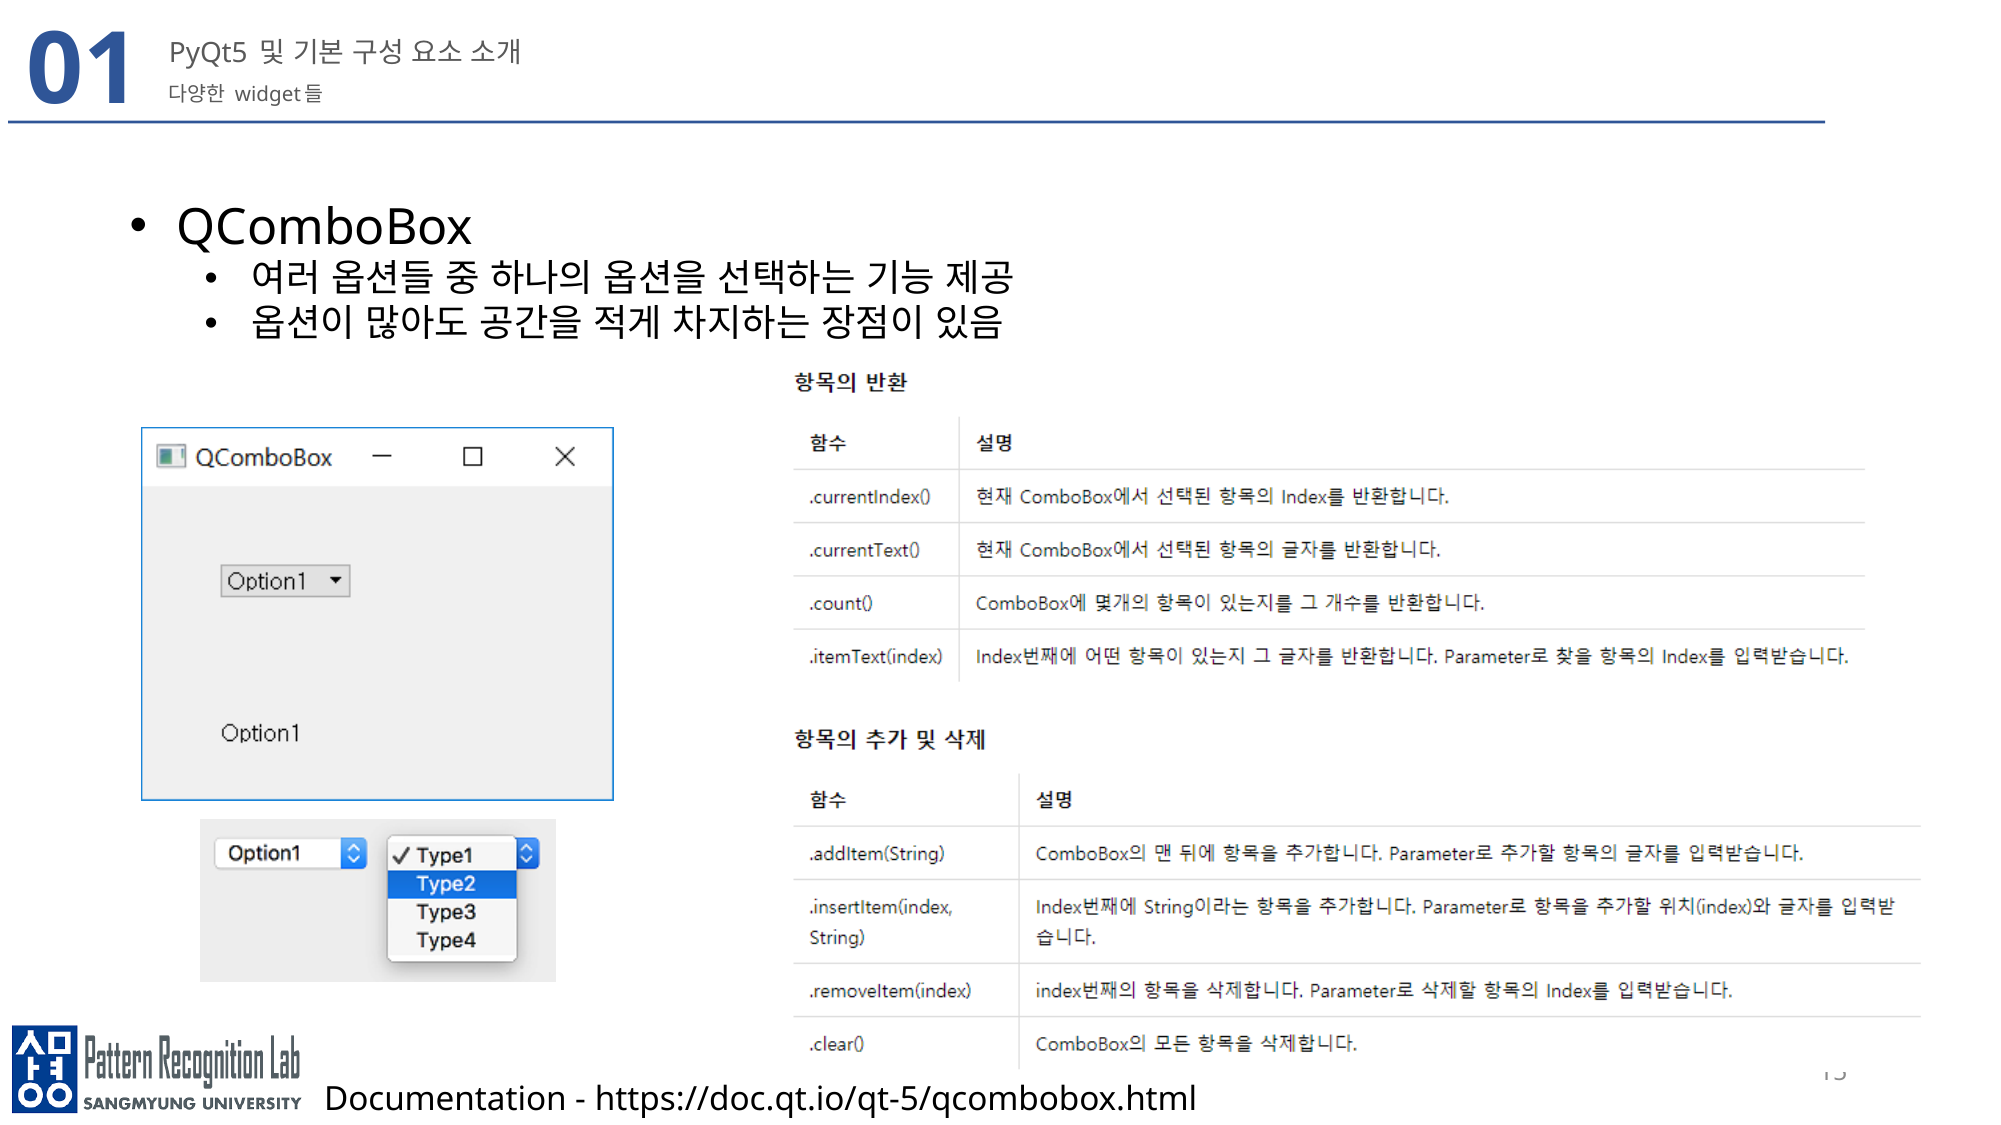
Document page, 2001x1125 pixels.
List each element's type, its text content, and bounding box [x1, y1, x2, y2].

text_box QComboBox 여러 옵션들 중 하나의 옵션을 선택하는 기능 제공 옵션이 많아도 공간을 적게 차지하는 장점이 있음 [114, 187, 1816, 352]
picture [8, 1022, 312, 1118]
picture [200, 819, 556, 982]
list 다양한 widget들 [173, 75, 1879, 114]
title PyQt5 및 기본 구성 요소 소개 [173, 30, 1879, 75]
picture [141, 427, 614, 801]
slide_number 15 [1412, 1072, 1863, 1103]
list 01 [10, 9, 173, 127]
picture [787, 353, 1941, 1072]
text_box Documentation - https://doc.qt.io/qt-5/qcombobox.html [309, 1069, 1214, 1125]
